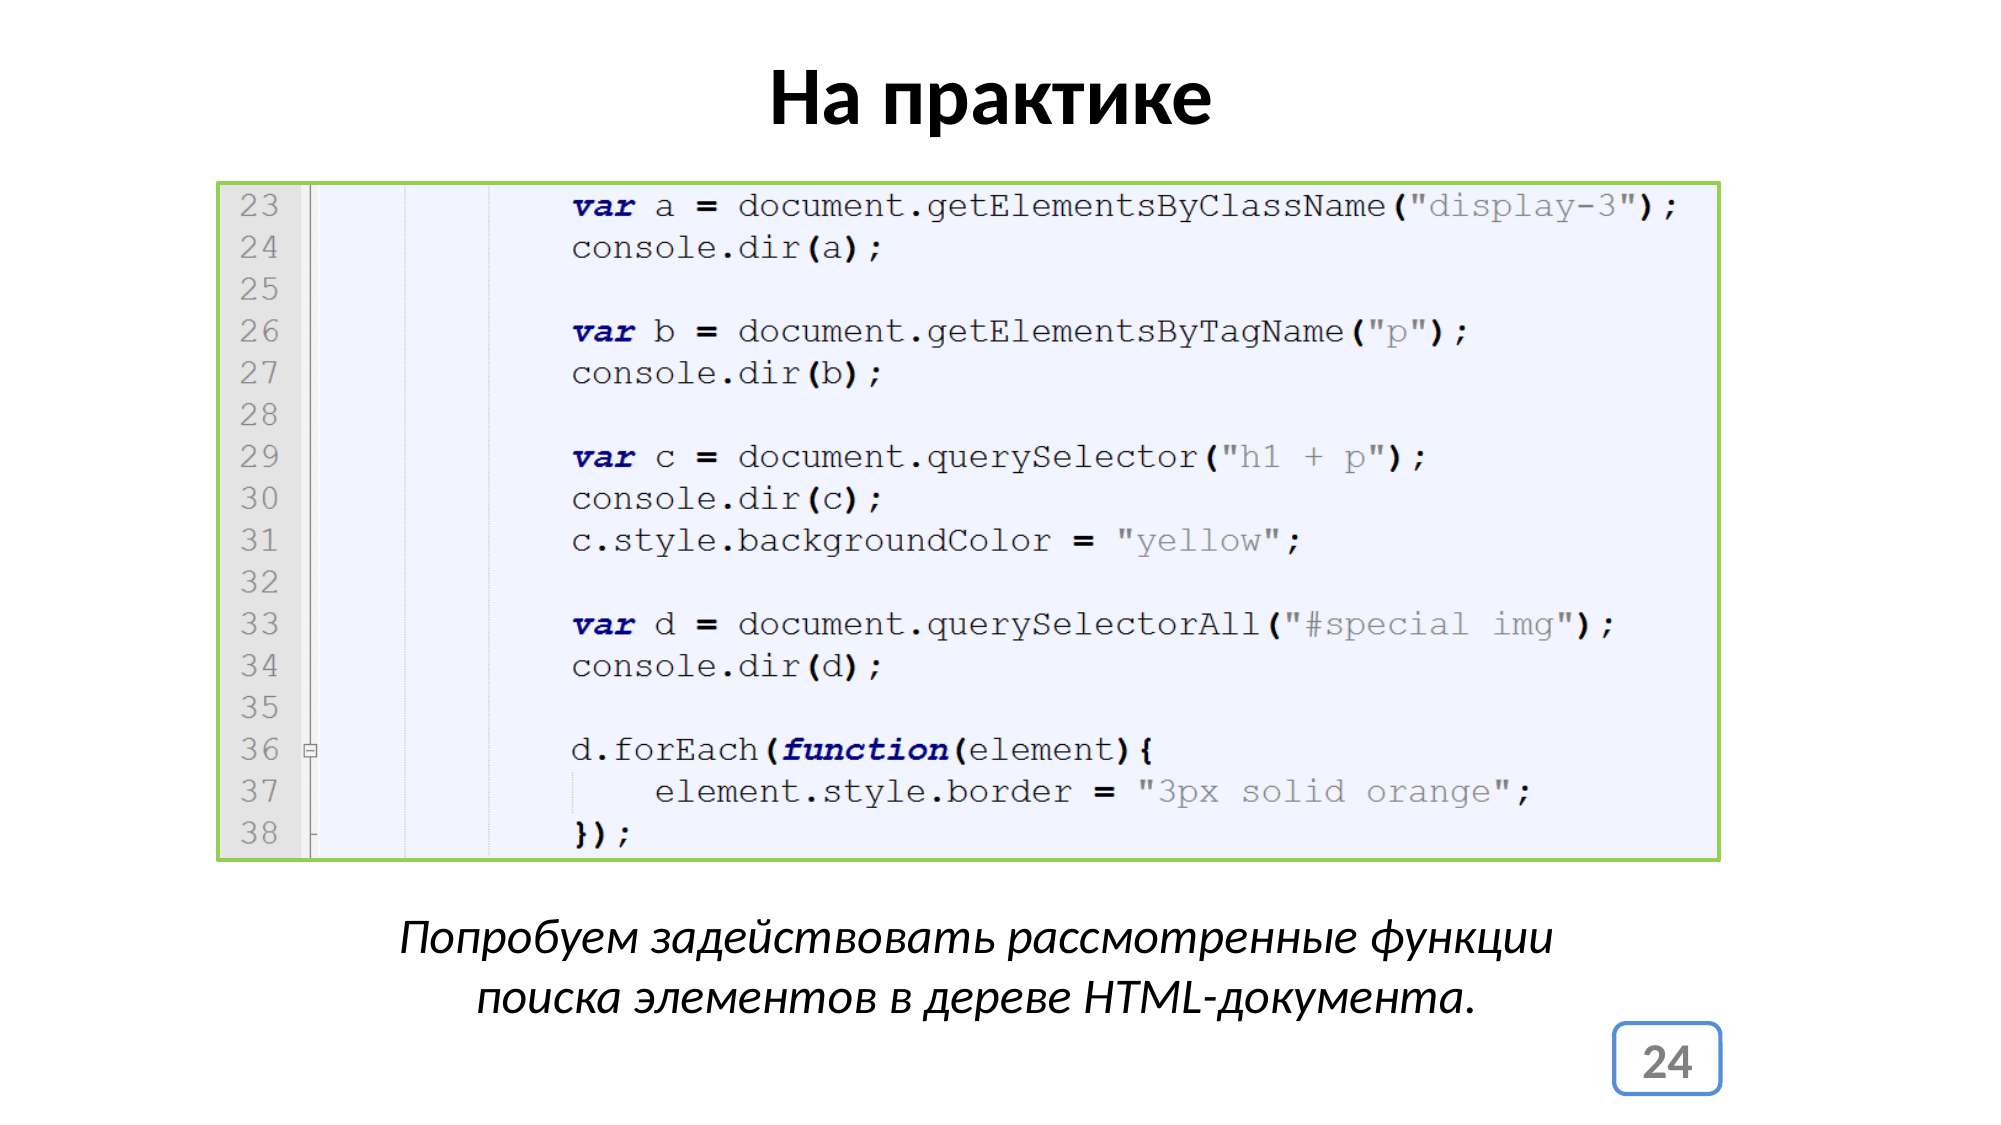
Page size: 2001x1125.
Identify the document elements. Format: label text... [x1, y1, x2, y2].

text_box На практике [754, 33, 1229, 149]
text_box Попробуем задействовать рассмотренные функции поиска элементов в дереве HTML-документа. [373, 896, 1579, 1032]
picture [220, 185, 1717, 858]
text_box 24 [1612, 1021, 1723, 1097]
